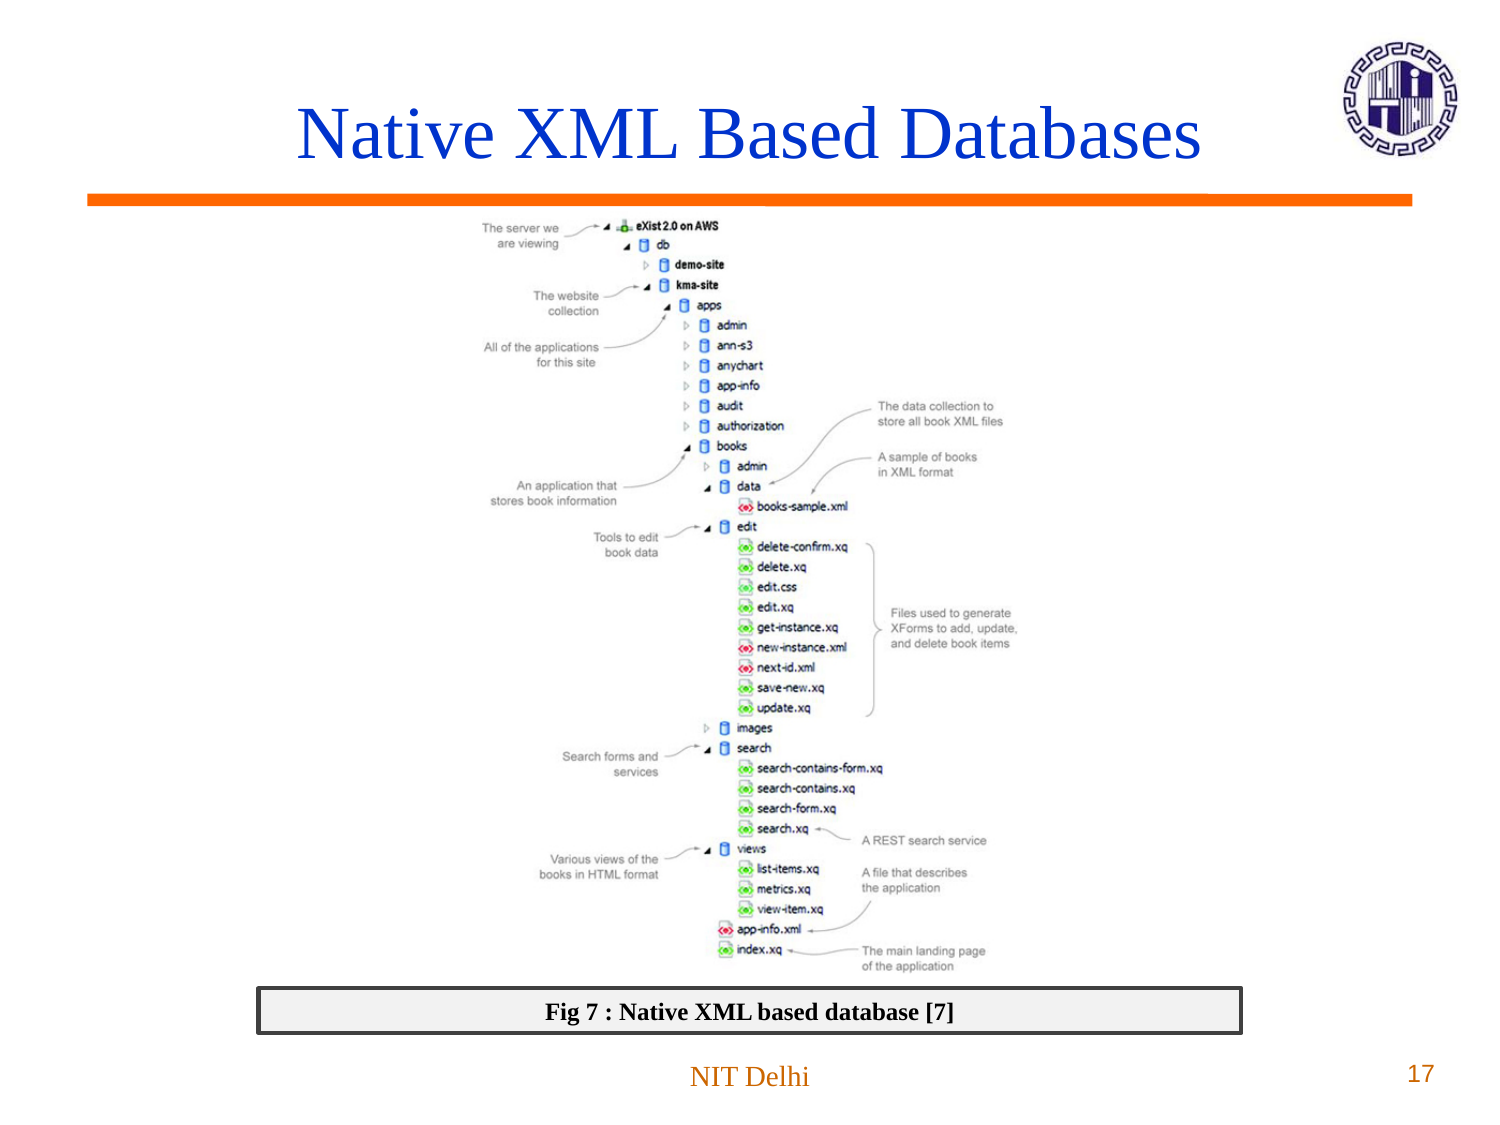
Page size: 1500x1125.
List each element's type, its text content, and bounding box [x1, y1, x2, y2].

picture [482, 211, 1018, 974]
slide_number 17 [1137, 1049, 1451, 1125]
picture [1316, 15, 1483, 182]
text_box Fig 7 : Native XML based database [7] [256, 986, 1243, 1035]
footer NIT Delhi [512, 1049, 988, 1125]
title Native XML Based Databases [112, 56, 1388, 200]
